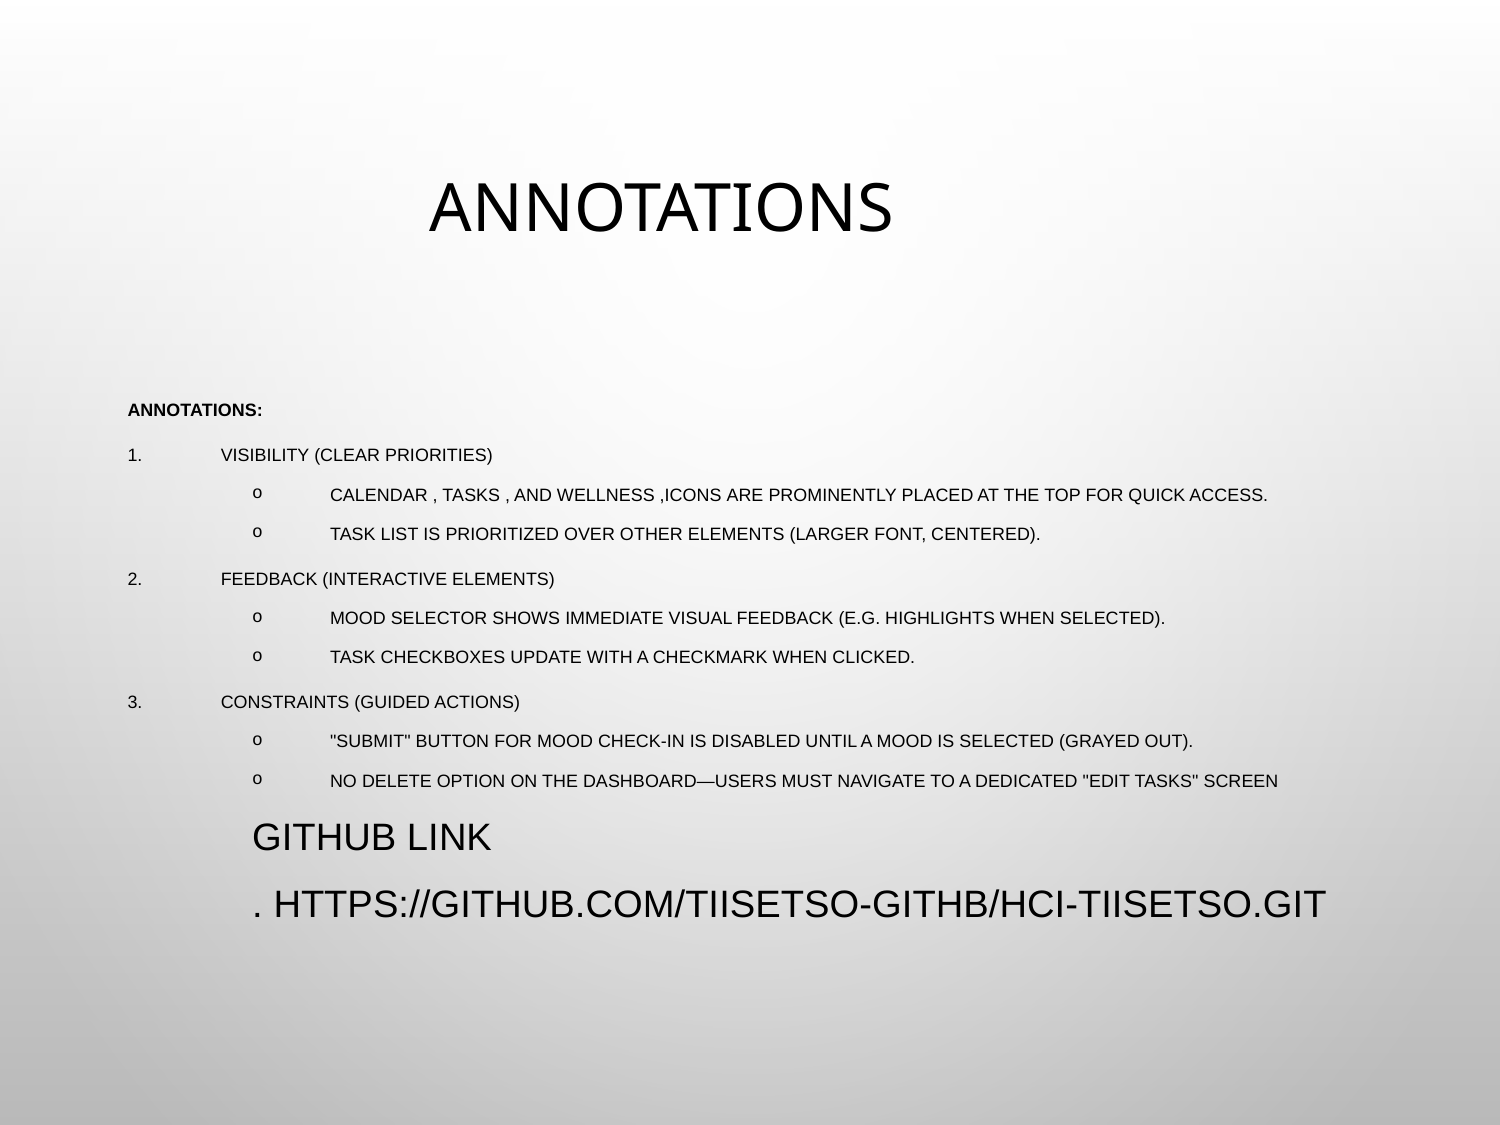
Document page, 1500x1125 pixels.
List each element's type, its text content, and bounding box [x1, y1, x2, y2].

picture [0, 0, 1500, 1125]
list Annotations: Visibility (Clear Priorities) Calendar , Tasks , and Wellness ,icons are prominently placed at the top for quick access. Task list is prioritized over other elements (larger font, centered). Feedback (Interactive Elements) Mood selector shows immediate visual feedback (e.g. highlights when selected). Task checkboxes update with a checkmark when clicked. Constraints (Guided Actions) "Submit" button for mood check-in is disabled until a mood is selected (grayed out). No delete option on the dashboard—users must navigate to a dedicated "Edit Tasks" screen GITHUb link . https://github.com/Tiisetso-githb/HCI-TIISETSO.git [112, 388, 1388, 950]
title Annotations [142, 152, 1183, 269]
